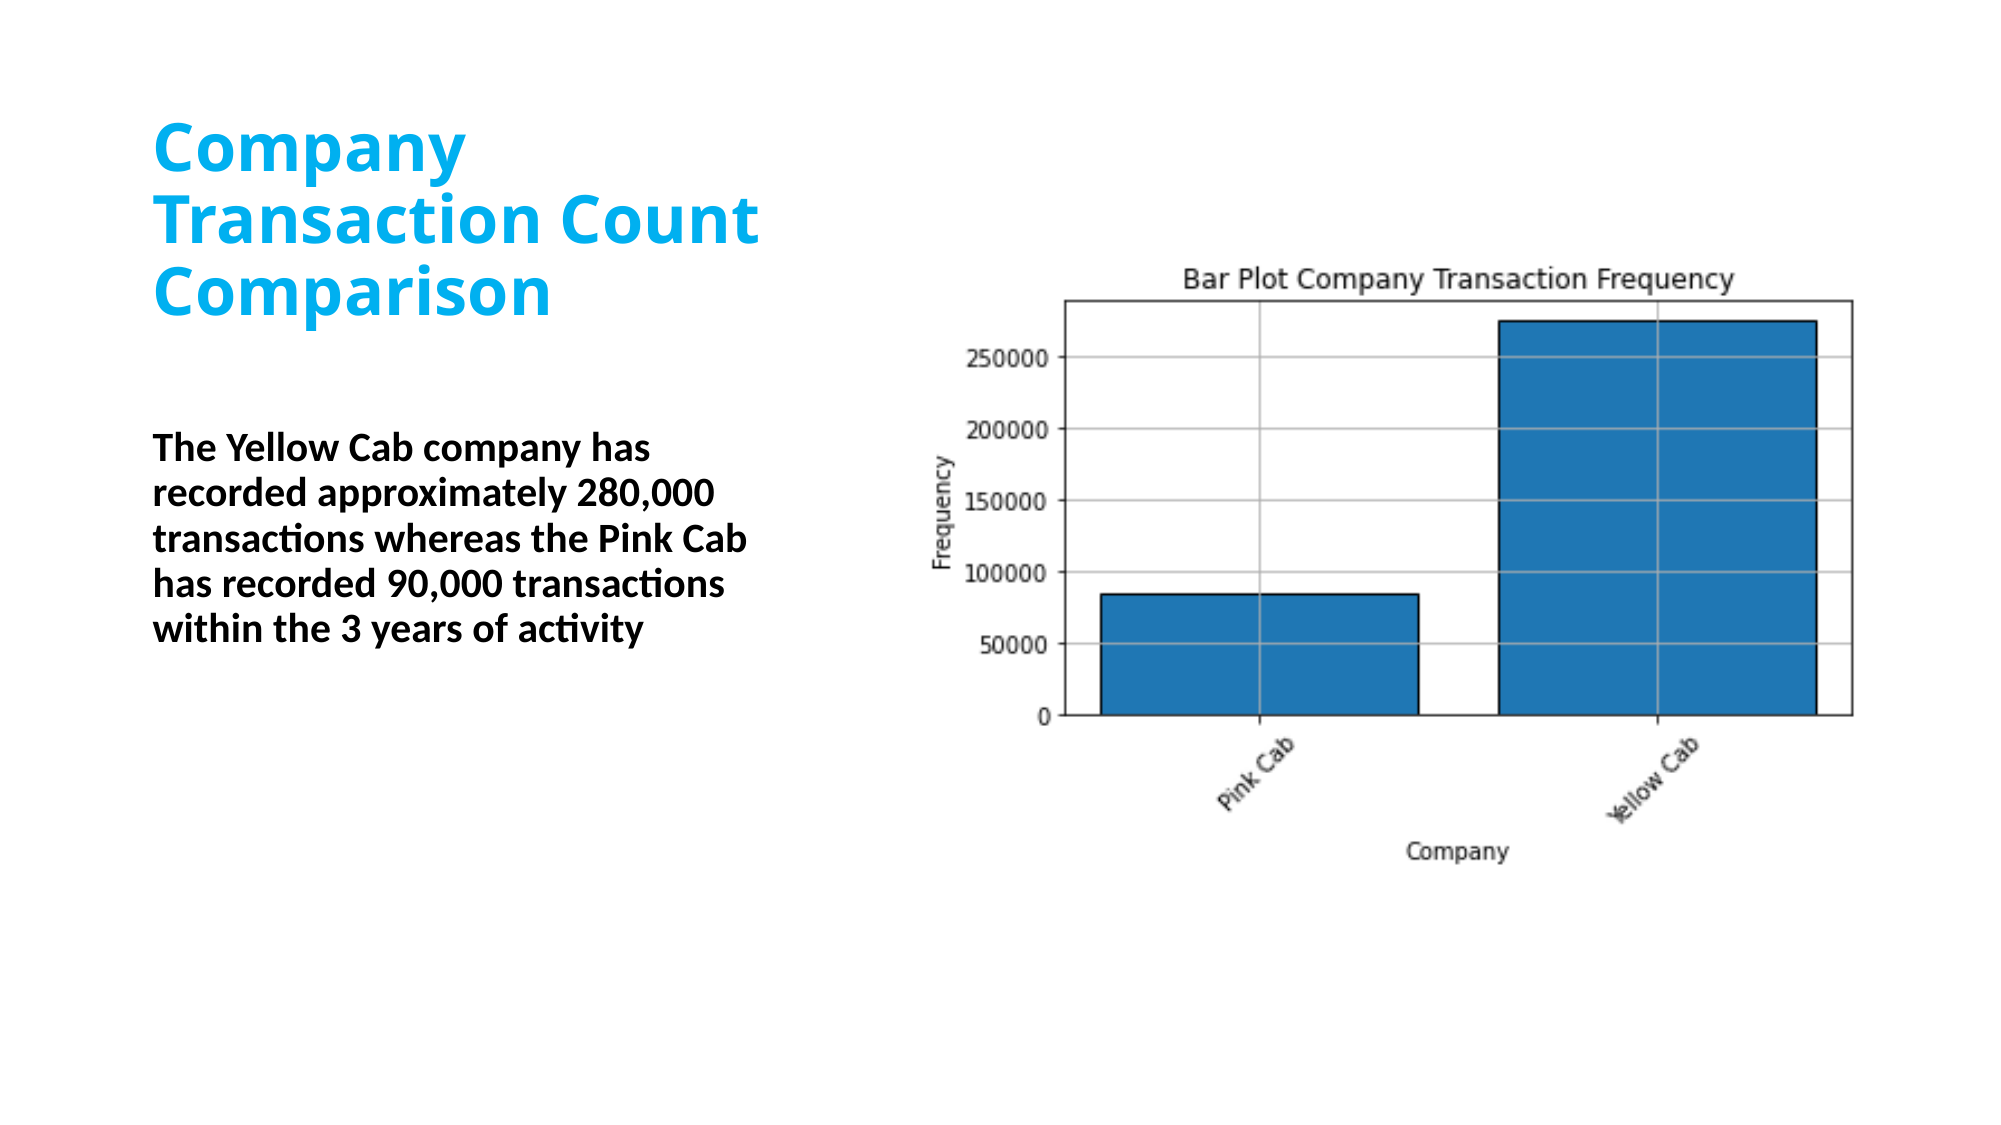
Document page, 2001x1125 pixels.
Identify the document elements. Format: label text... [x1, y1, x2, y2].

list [915, 249, 1863, 876]
list The Yellow Cab company has recorded approximately 280,000 transactions whereas the Pink Cab has recorded 90,000 transactions within the 3 years of activity [137, 337, 783, 963]
title Company Transaction Count Comparison [137, 75, 783, 337]
